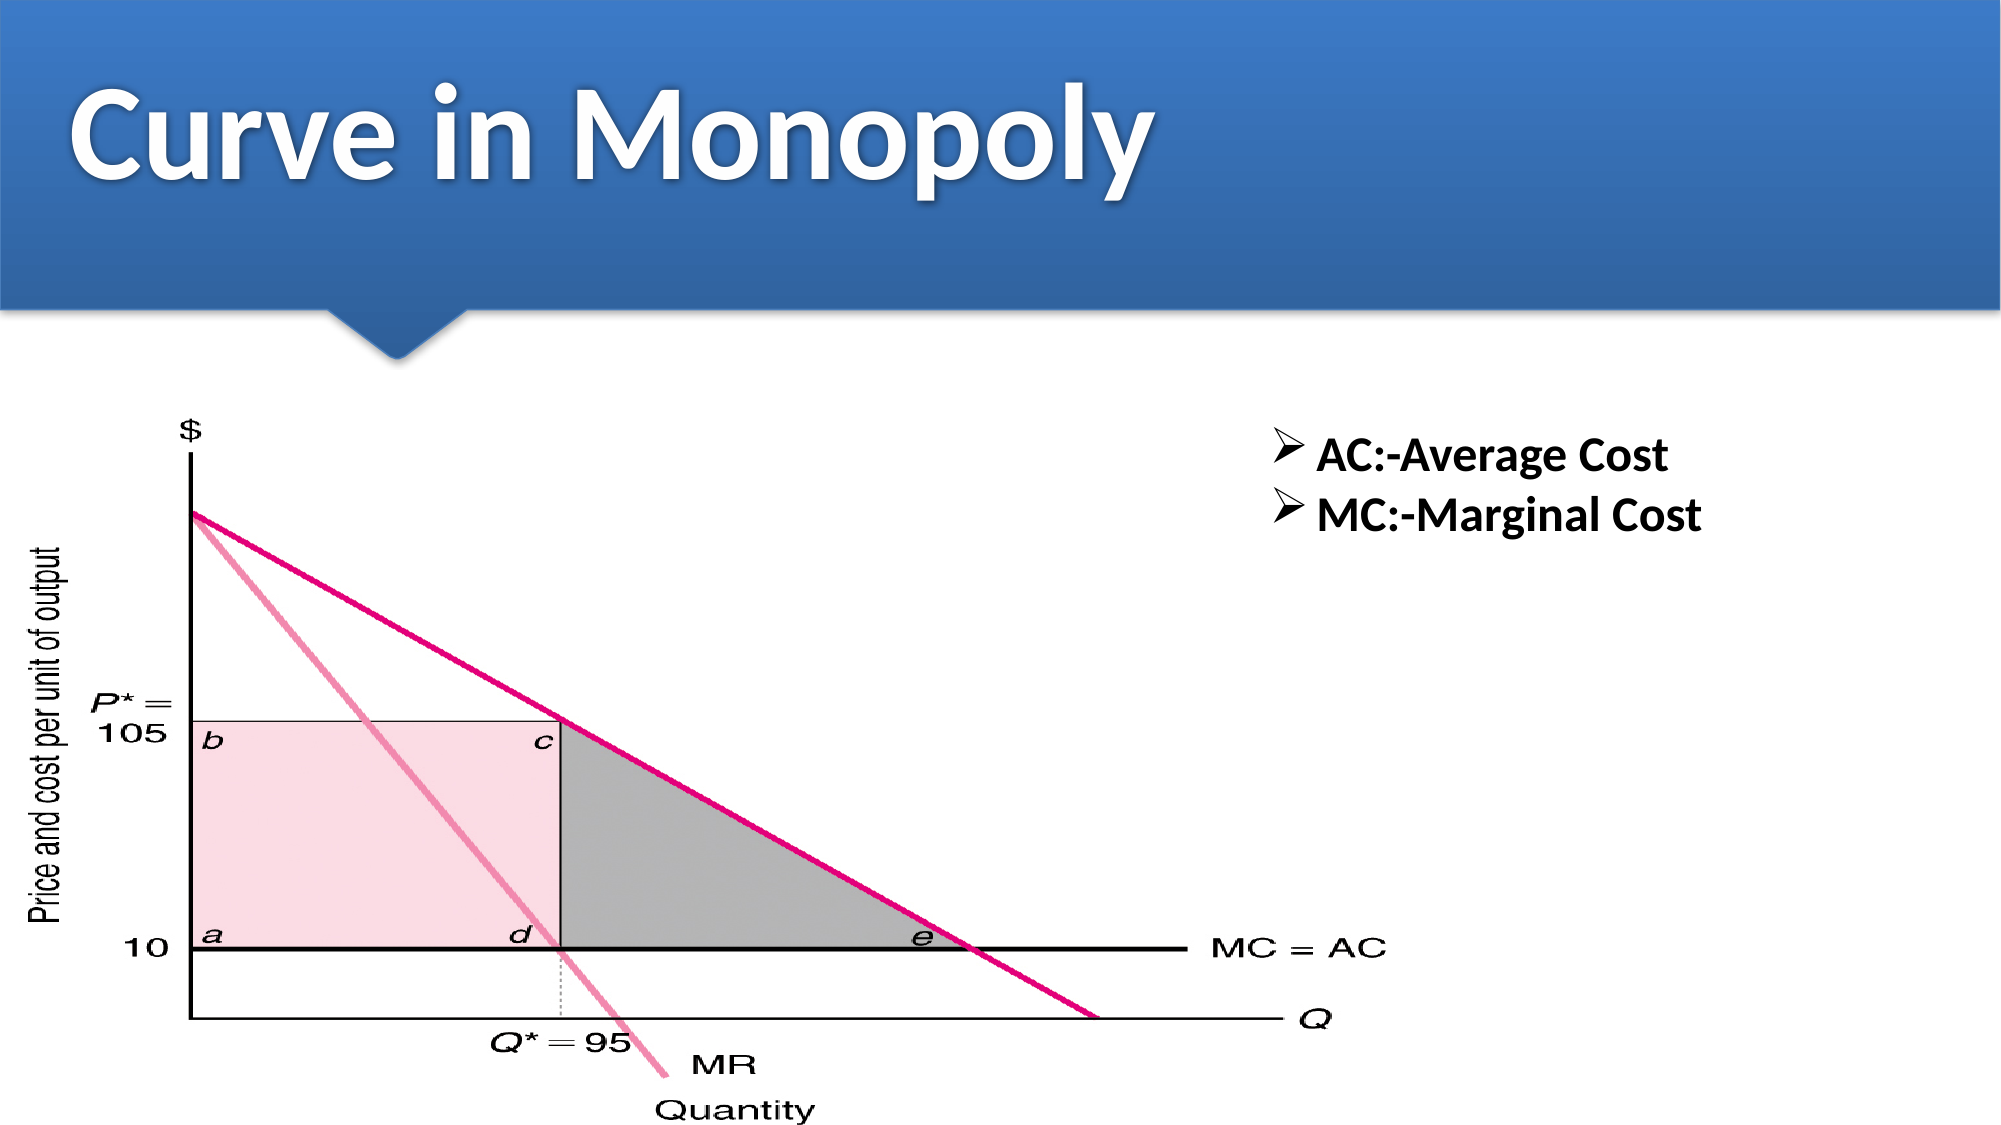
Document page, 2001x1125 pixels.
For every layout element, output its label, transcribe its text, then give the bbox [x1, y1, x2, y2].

title Curve in Monopoly [54, 54, 1789, 215]
text_box AC:-Average Cost MC:-Marginal Cost [1389, 414, 1841, 549]
picture [18, 413, 1389, 1125]
